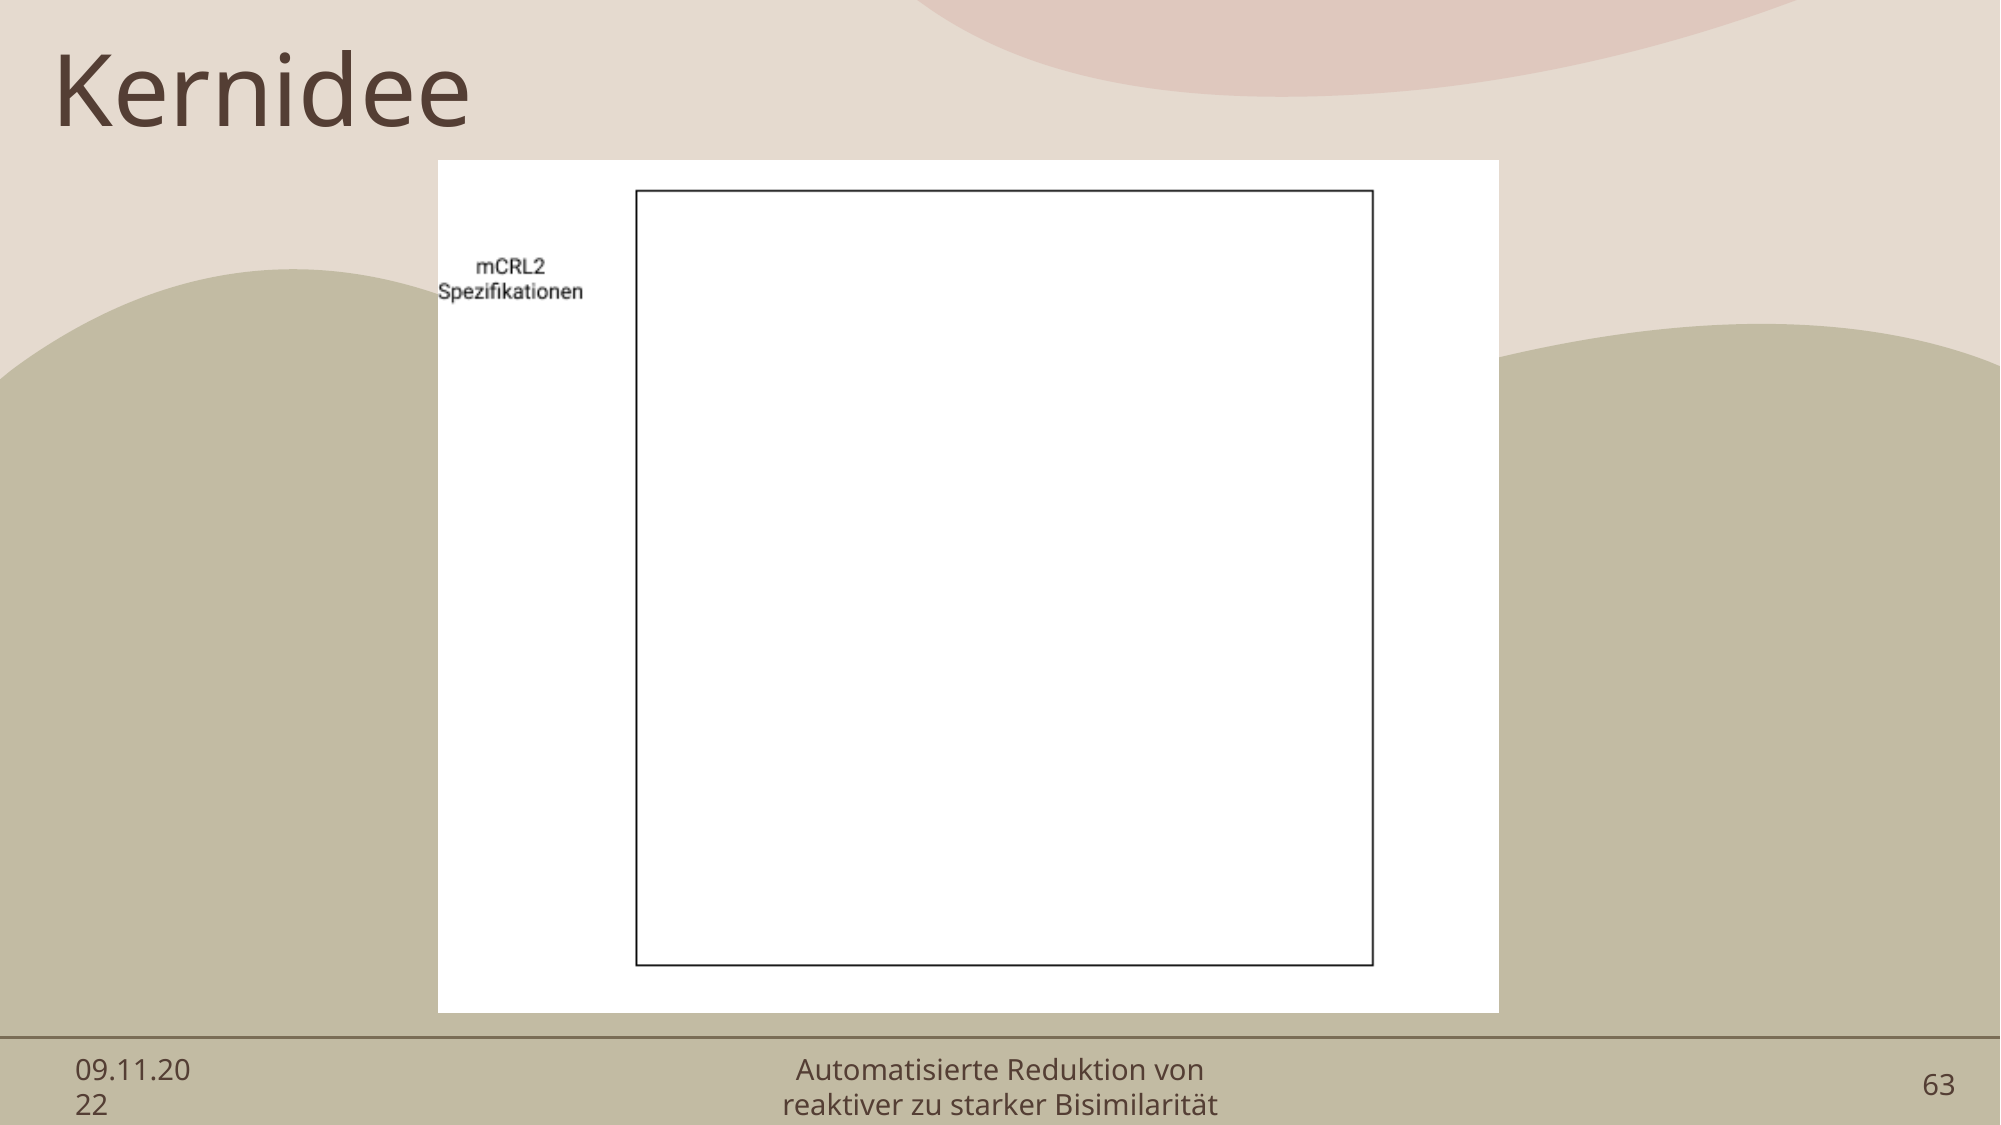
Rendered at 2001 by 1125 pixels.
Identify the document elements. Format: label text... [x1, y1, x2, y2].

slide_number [60, 1060, 222, 1112]
title Kernidee [36, 38, 517, 150]
slide_number 63 [1808, 1060, 1971, 1112]
picture [438, 160, 1499, 1013]
footer Automatisierte Reduktion von reaktiver zu starker Bisimilarität [718, 1060, 1283, 1112]
